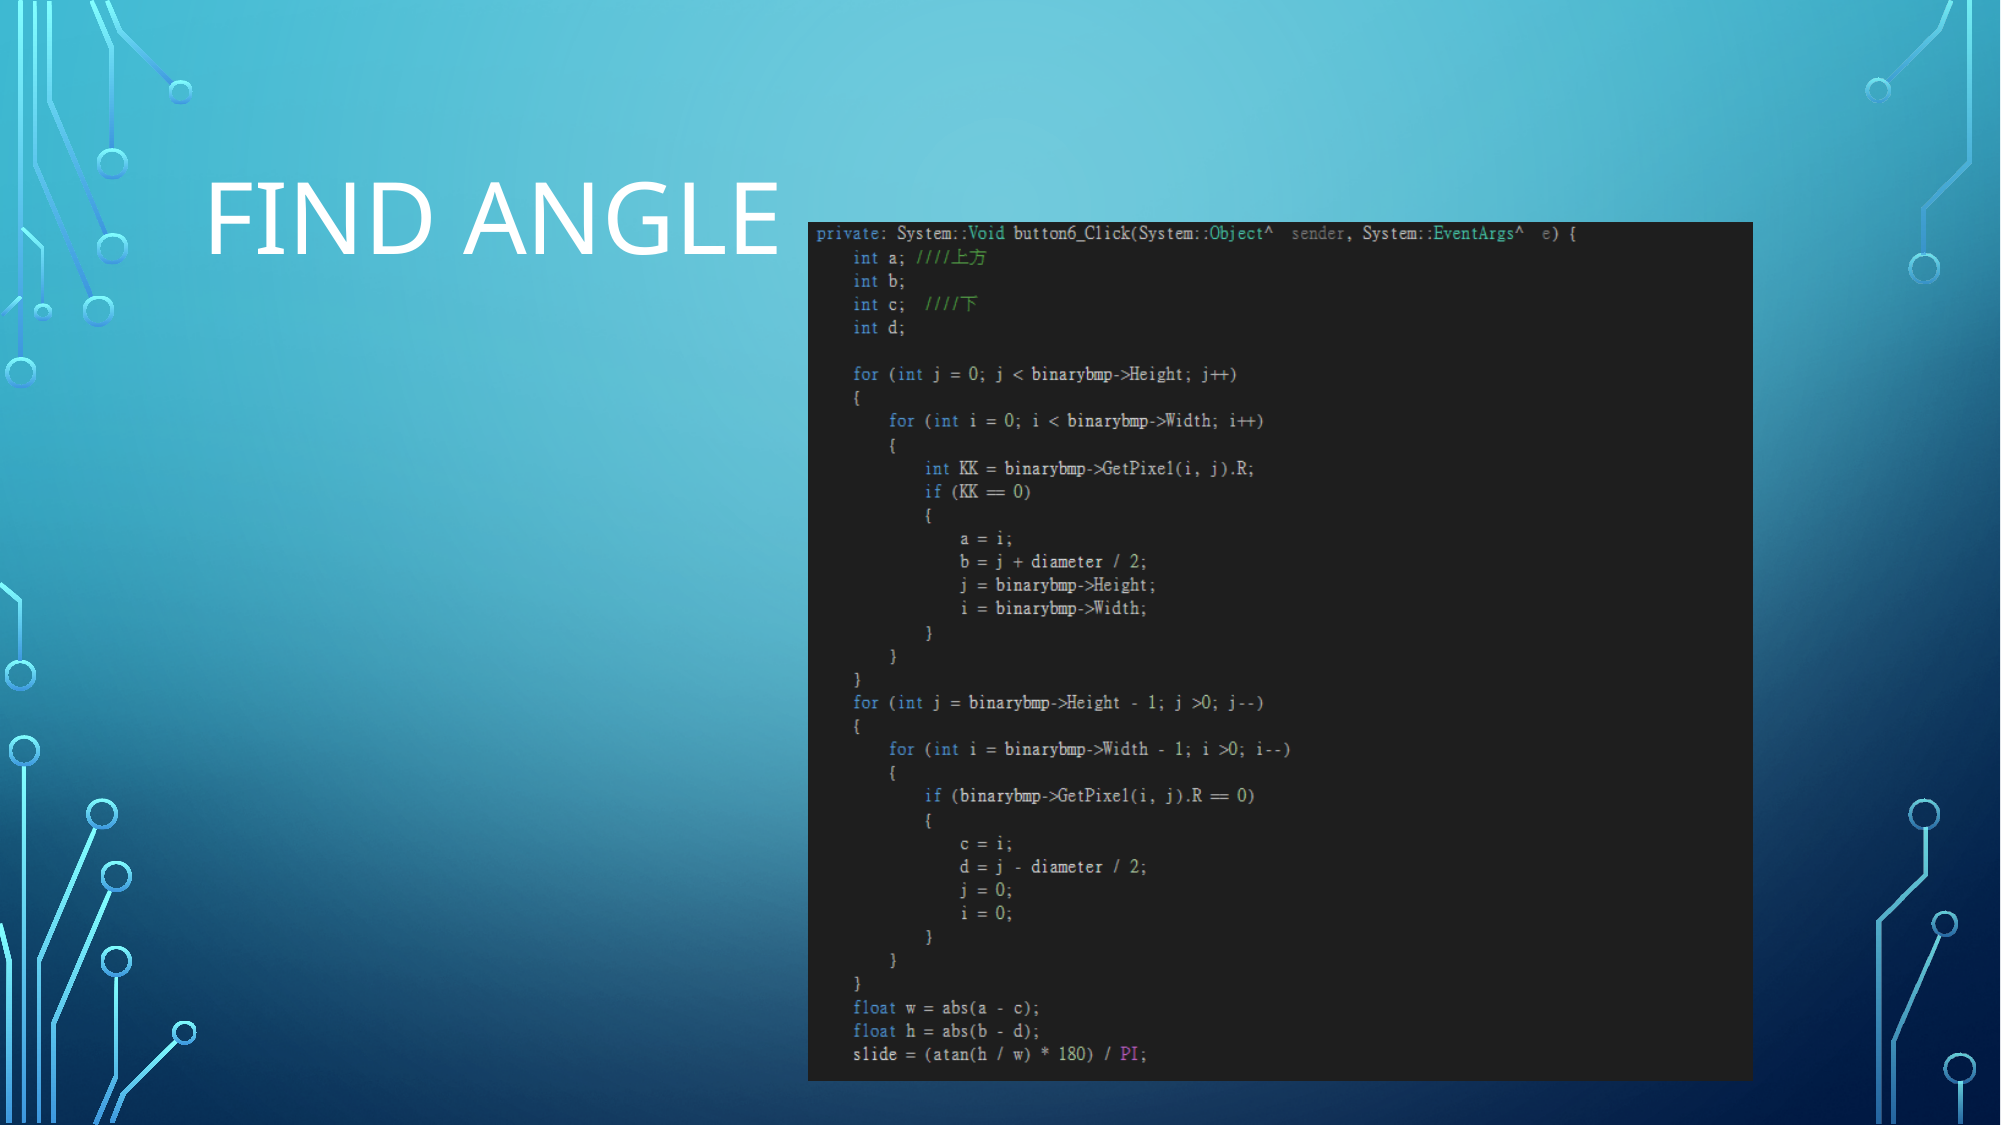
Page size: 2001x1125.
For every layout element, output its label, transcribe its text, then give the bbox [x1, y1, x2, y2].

title Find Angle [187, 101, 1813, 344]
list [808, 222, 1754, 1081]
